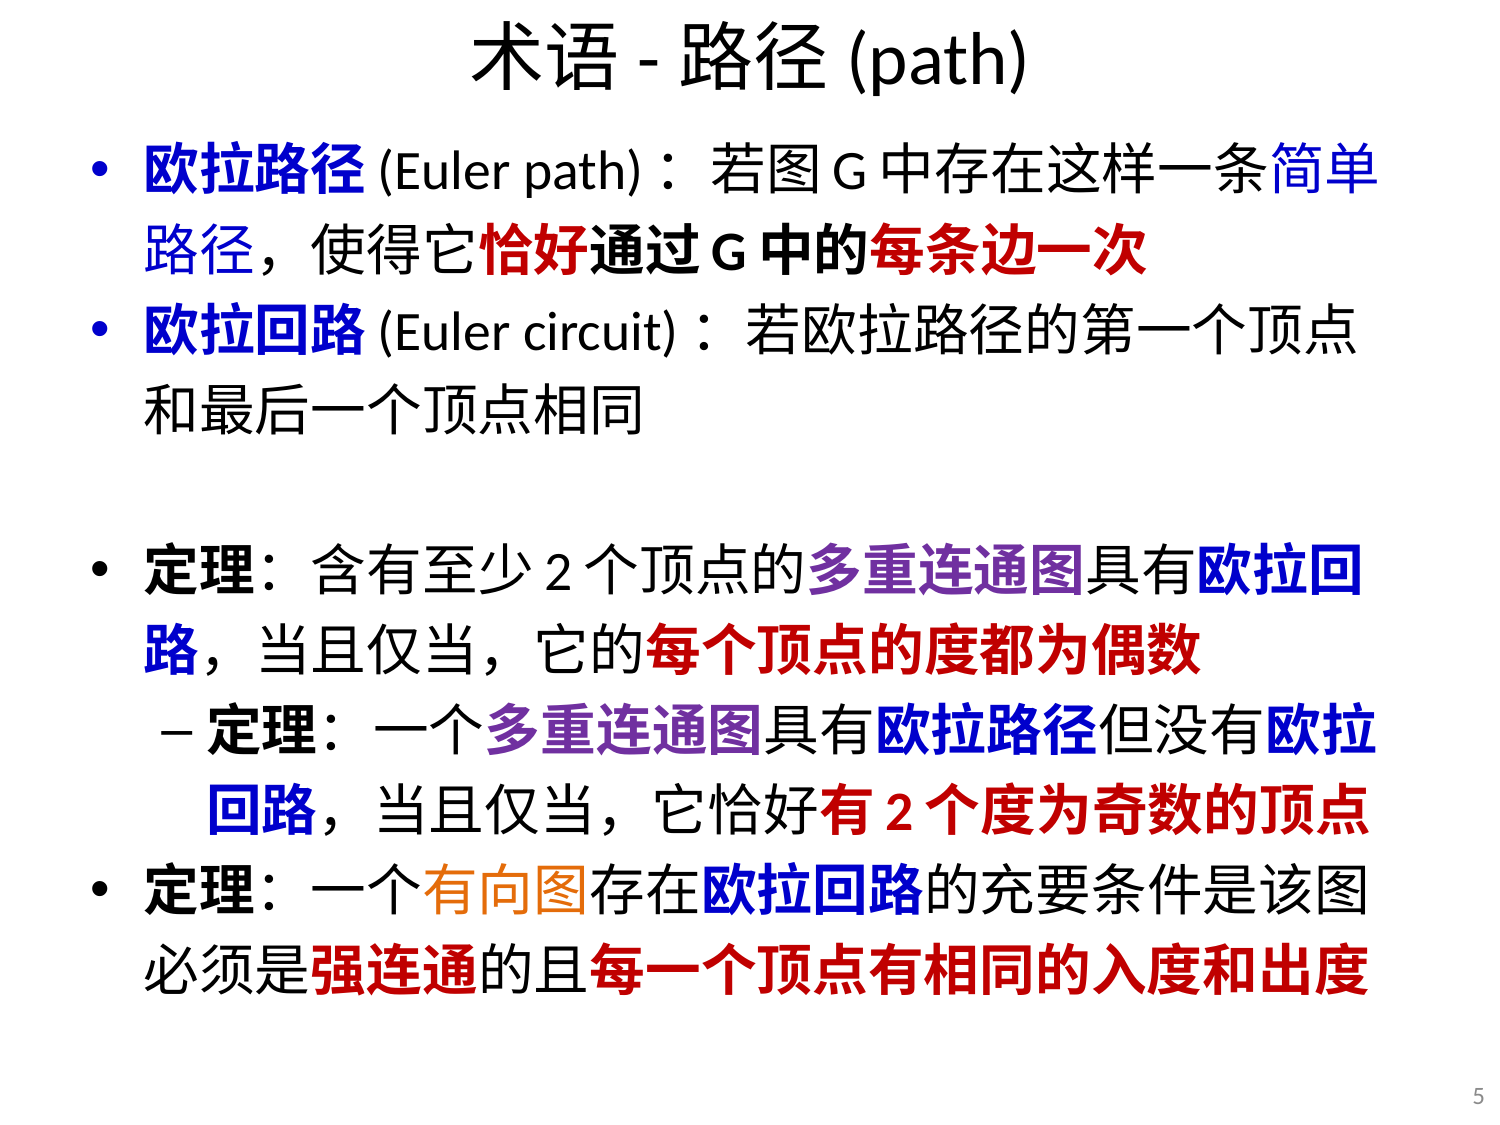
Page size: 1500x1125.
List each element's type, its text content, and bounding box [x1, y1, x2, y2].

title 术语-路径(path) [75, 0, 1425, 113]
slide_number 5 [1435, 1065, 1500, 1125]
list 欧拉路径(Euler path)：若图G中存在这样一条简单路径，使得它恰好通过G中的每条边一次 欧拉回路(Euler circuit)：若欧拉路径的第一个顶点和最后一个顶点相同 定理：含有至少2个顶点的多重连通图具有欧拉回路，当且仅当，它的每个顶点的度都为偶数 定理：一个多重连通图具有欧拉路径但没有欧拉回路，当且仅当，它恰好有2个度为奇数的顶点 定理：一个有向图存在欧拉回路的充要条件是该图必须是强连通的且每一个顶点有相同的入度和出度 [75, 113, 1425, 1125]
